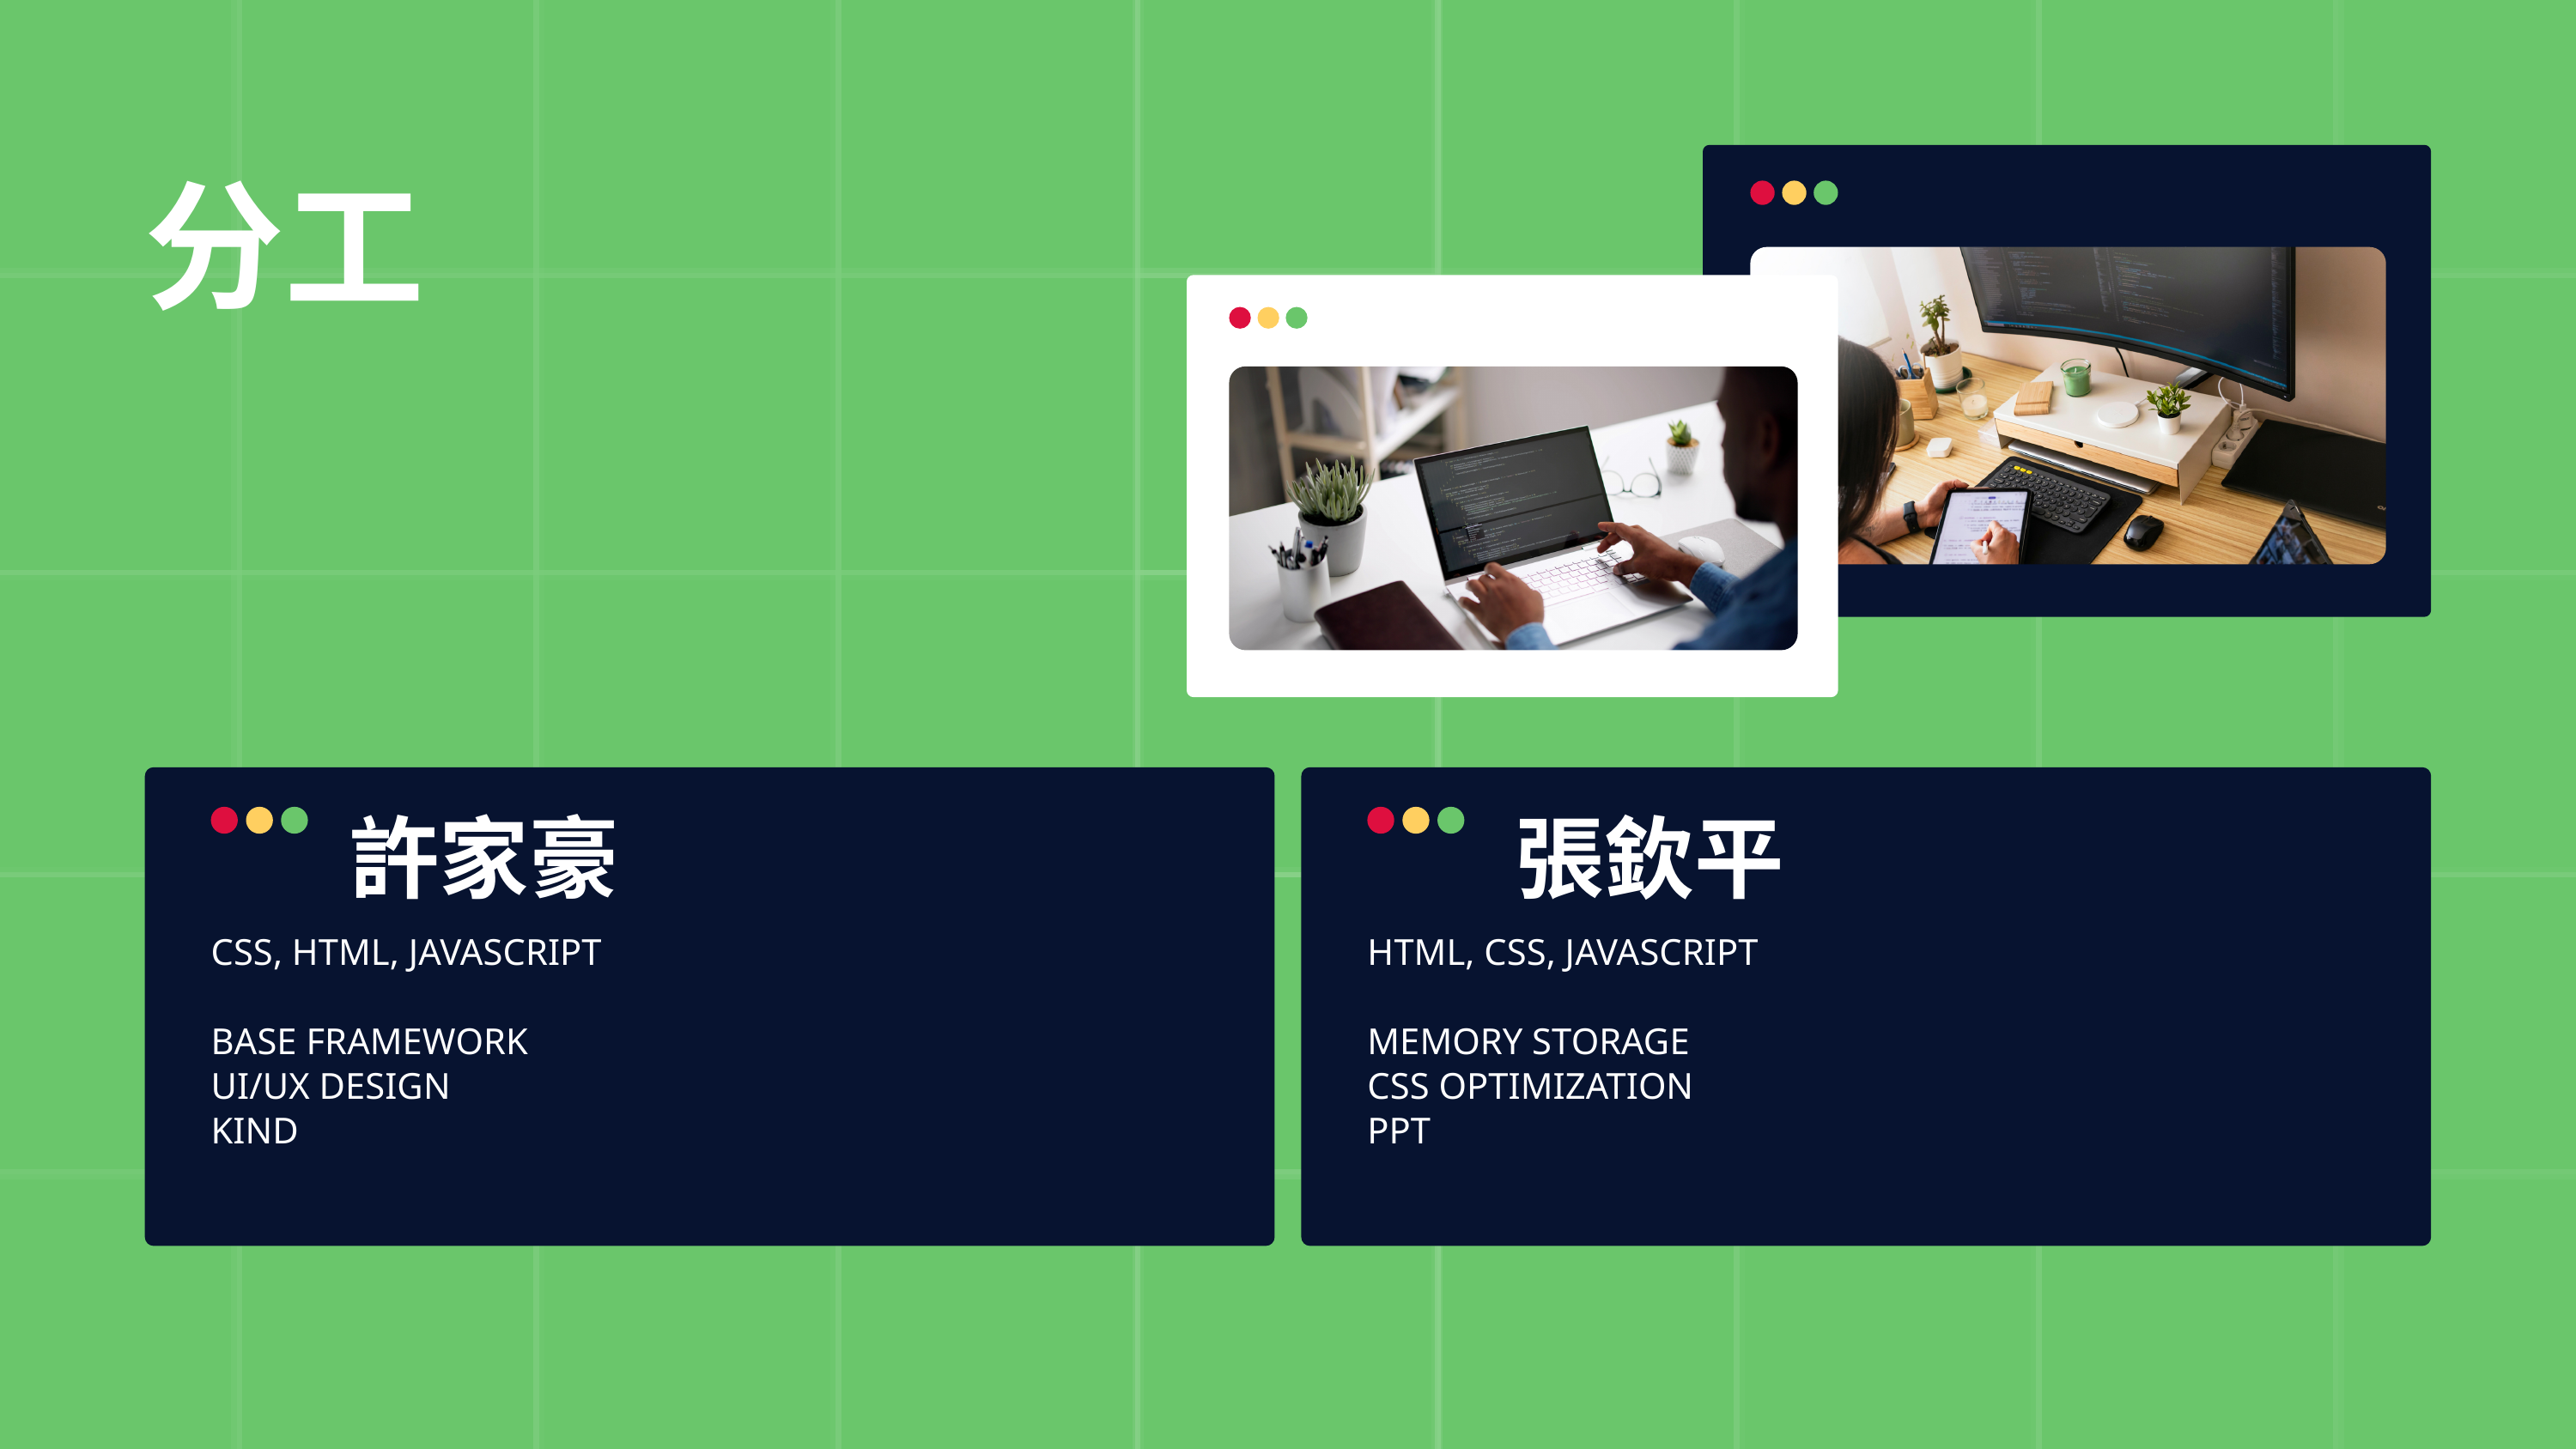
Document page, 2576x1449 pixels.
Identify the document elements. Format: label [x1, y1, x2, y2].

text_box [1750, 180, 1775, 205]
text_box [1813, 180, 1838, 205]
text_box [1367, 806, 1394, 834]
text_box [1229, 366, 1798, 651]
text_box [1229, 306, 1251, 330]
text_box [210, 806, 239, 834]
text_box [281, 806, 308, 834]
text_box [1186, 275, 1838, 698]
text_box [144, 767, 1275, 1246]
text_box [1750, 246, 2386, 565]
text_box [1257, 306, 1279, 330]
text_box [1782, 180, 1807, 205]
text_box [1301, 767, 2432, 1246]
text_box [1702, 144, 2432, 617]
text_box [0, 0, 2576, 1449]
text_box [1285, 306, 1308, 330]
text_box [1402, 806, 1430, 834]
text_box [246, 806, 274, 834]
text_box [1437, 806, 1465, 834]
